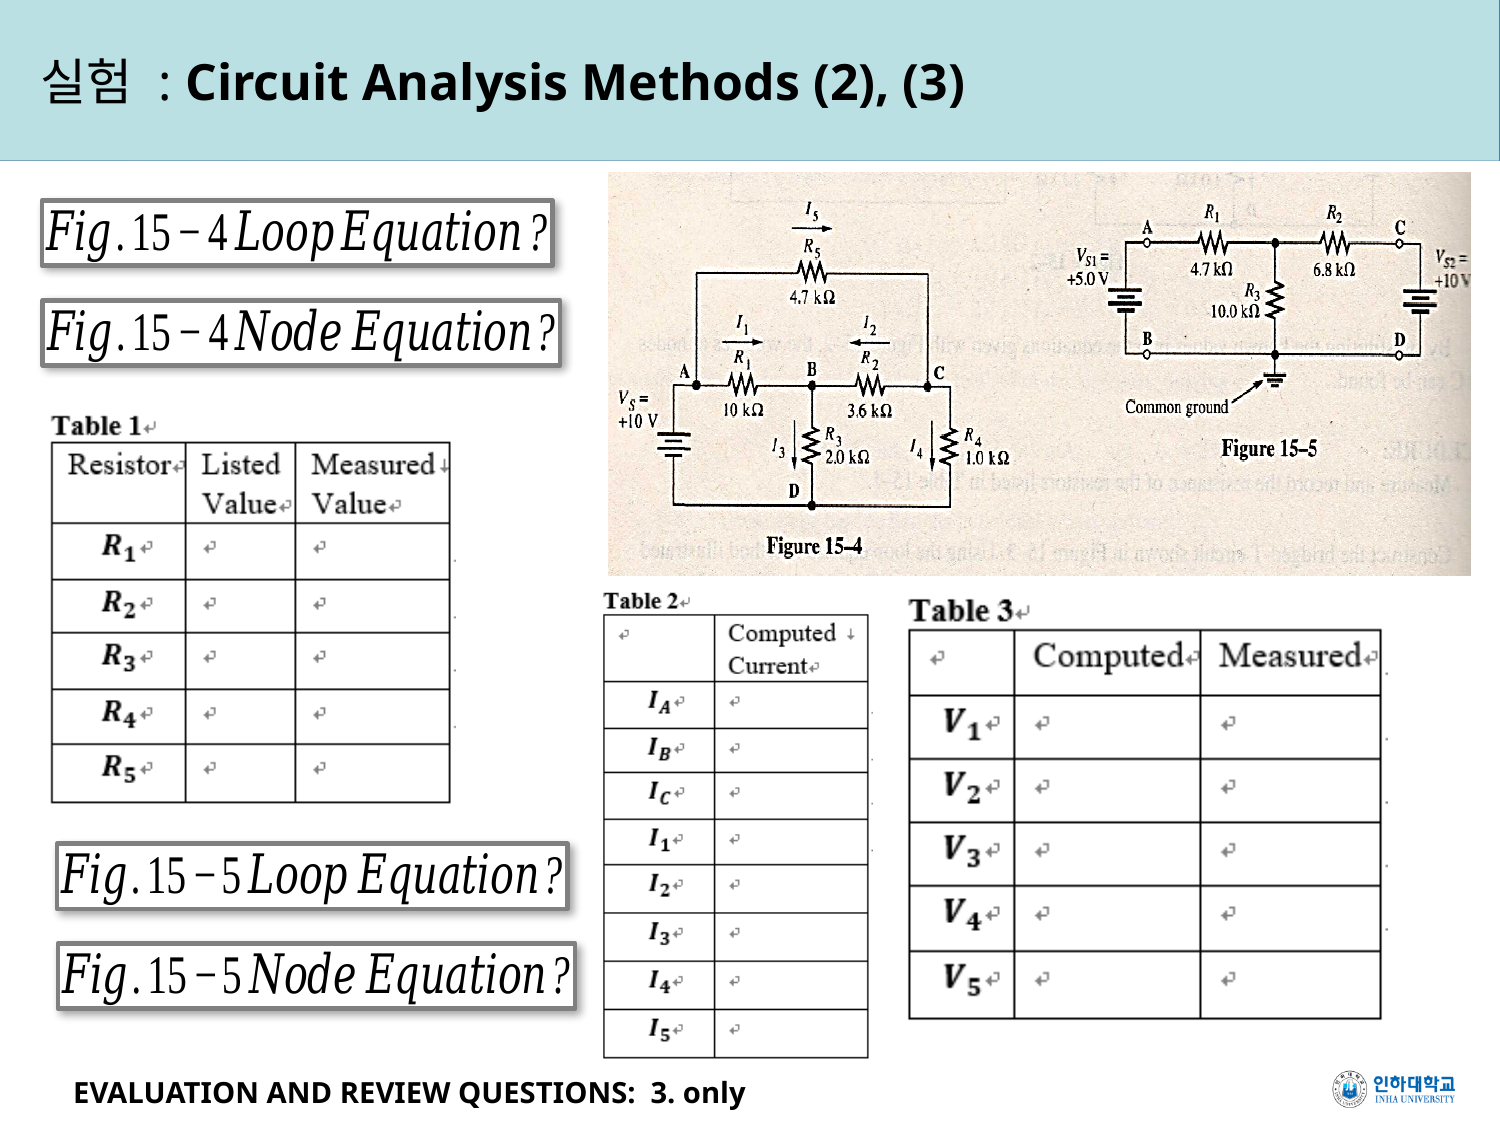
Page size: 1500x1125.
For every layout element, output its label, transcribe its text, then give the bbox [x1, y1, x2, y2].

text_box [0, 0, 1499, 161]
picture [900, 585, 1389, 1030]
picture [601, 585, 873, 1070]
picture [48, 413, 456, 807]
text_box 실험 : Circuit Analysis Methods (2), (3) [25, 42, 1499, 118]
picture [1328, 1066, 1459, 1112]
picture [607, 172, 1471, 576]
text_box EVALUATION AND REVIEW QUESTIONS: 3. only [58, 1067, 762, 1117]
